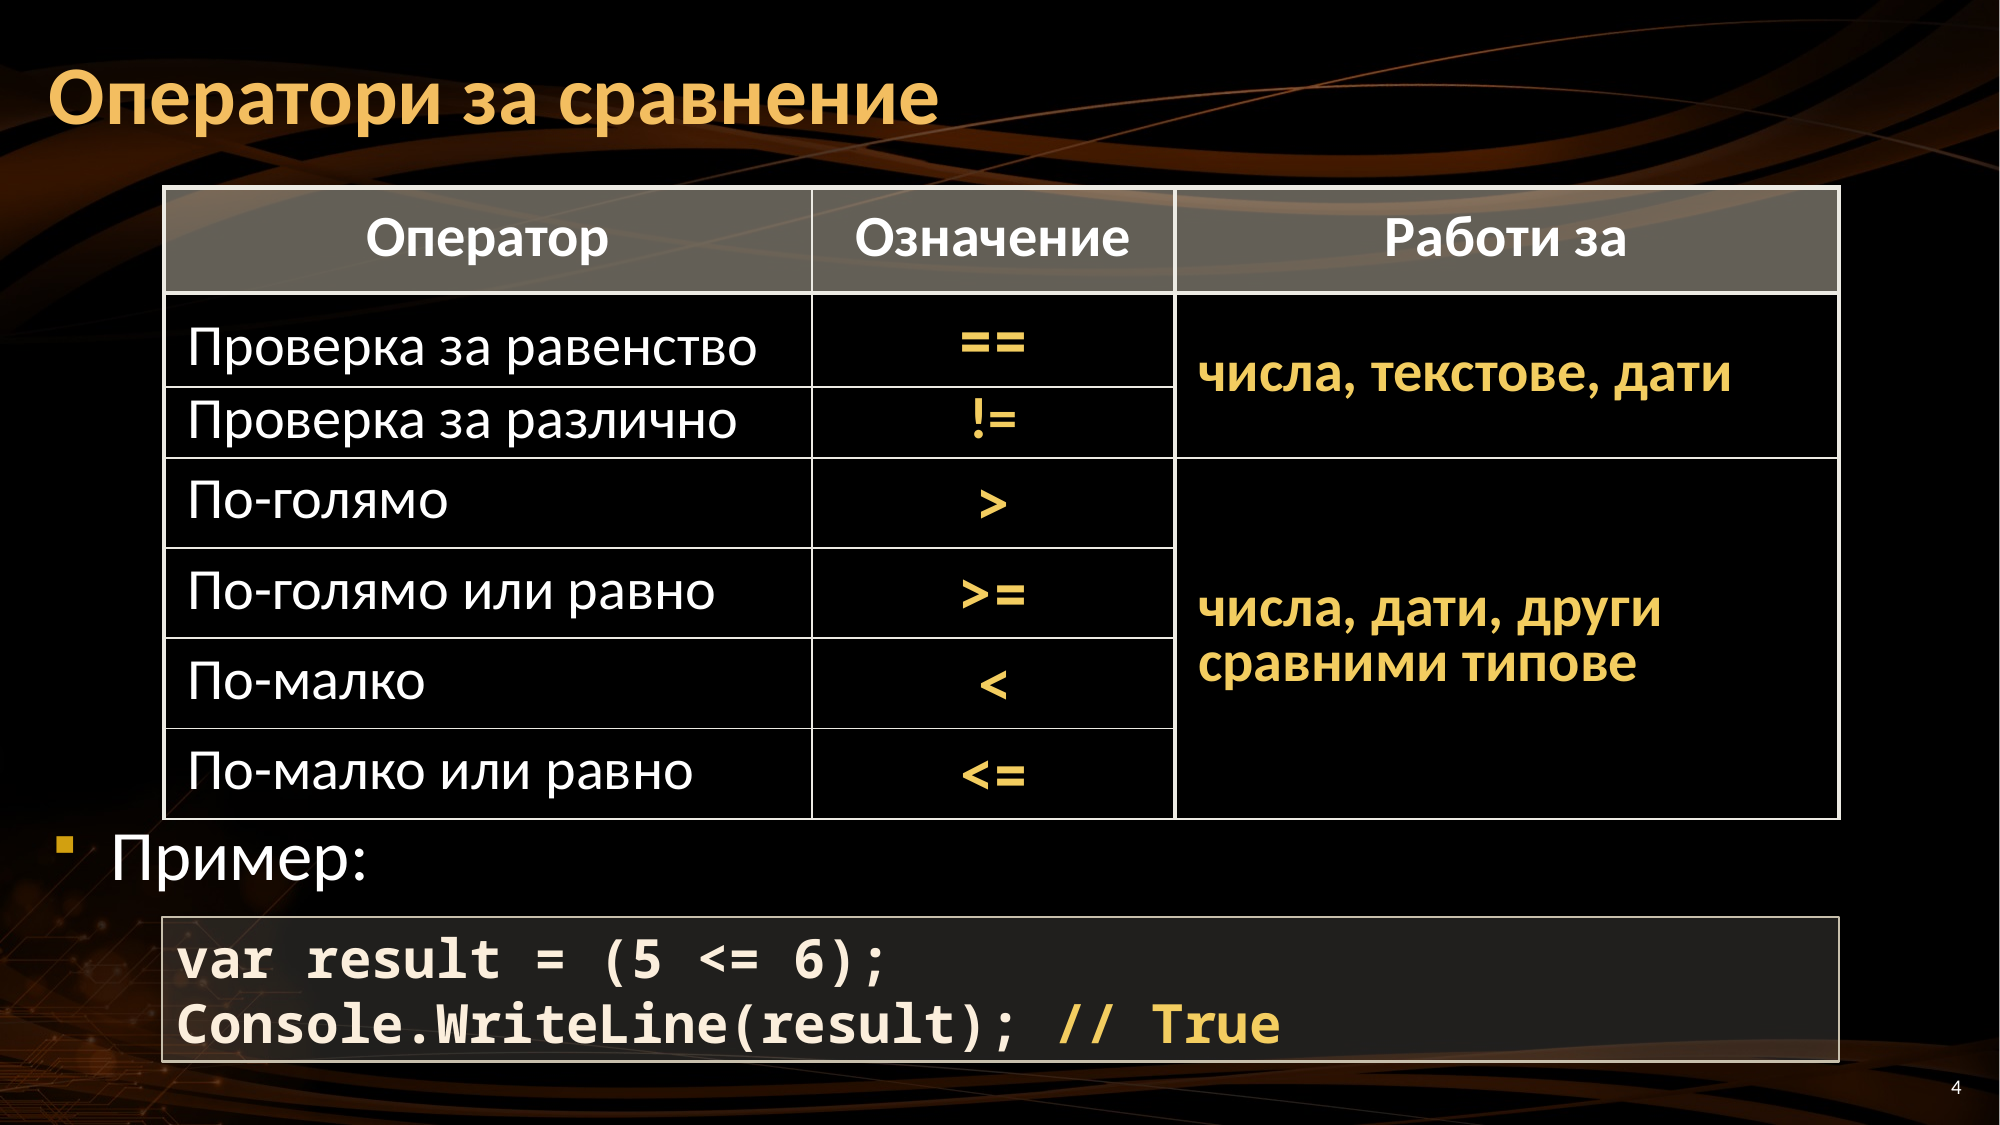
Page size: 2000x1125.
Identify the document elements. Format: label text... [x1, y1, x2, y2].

table_cell != [813, 388, 1173, 457]
slide_number 4 [1897, 1070, 1968, 1103]
picture [0, 0, 2000, 1125]
table_cell числа, текстове, дати [1177, 295, 1837, 457]
table_header Означение [813, 190, 1173, 291]
table_cell По-голямо или равно [166, 549, 811, 637]
table_cell < [813, 639, 1173, 728]
table_cell >= [813, 549, 1173, 637]
table_cell По-голямо [166, 459, 811, 547]
title Оператори за сравнение [30, 6, 1968, 189]
table_cell Проверка за различно [166, 388, 811, 457]
table_cell числа, дати, други сравними типове [1177, 459, 1837, 818]
text_box var result = (5 <= 6); Console.WriteLine(result); // True [162, 916, 1839, 1062]
table_cell Проверка за равенство [166, 295, 811, 386]
text_box Пример: [37, 808, 1463, 921]
table_header Оператор [166, 190, 811, 291]
table_cell > [813, 459, 1173, 547]
table_cell По-малко или равно [166, 729, 811, 808]
table_cell По-малко [166, 639, 811, 728]
table_cell <= [813, 729, 1173, 808]
table_header Работи за [1177, 190, 1837, 291]
table_cell == [813, 295, 1173, 386]
